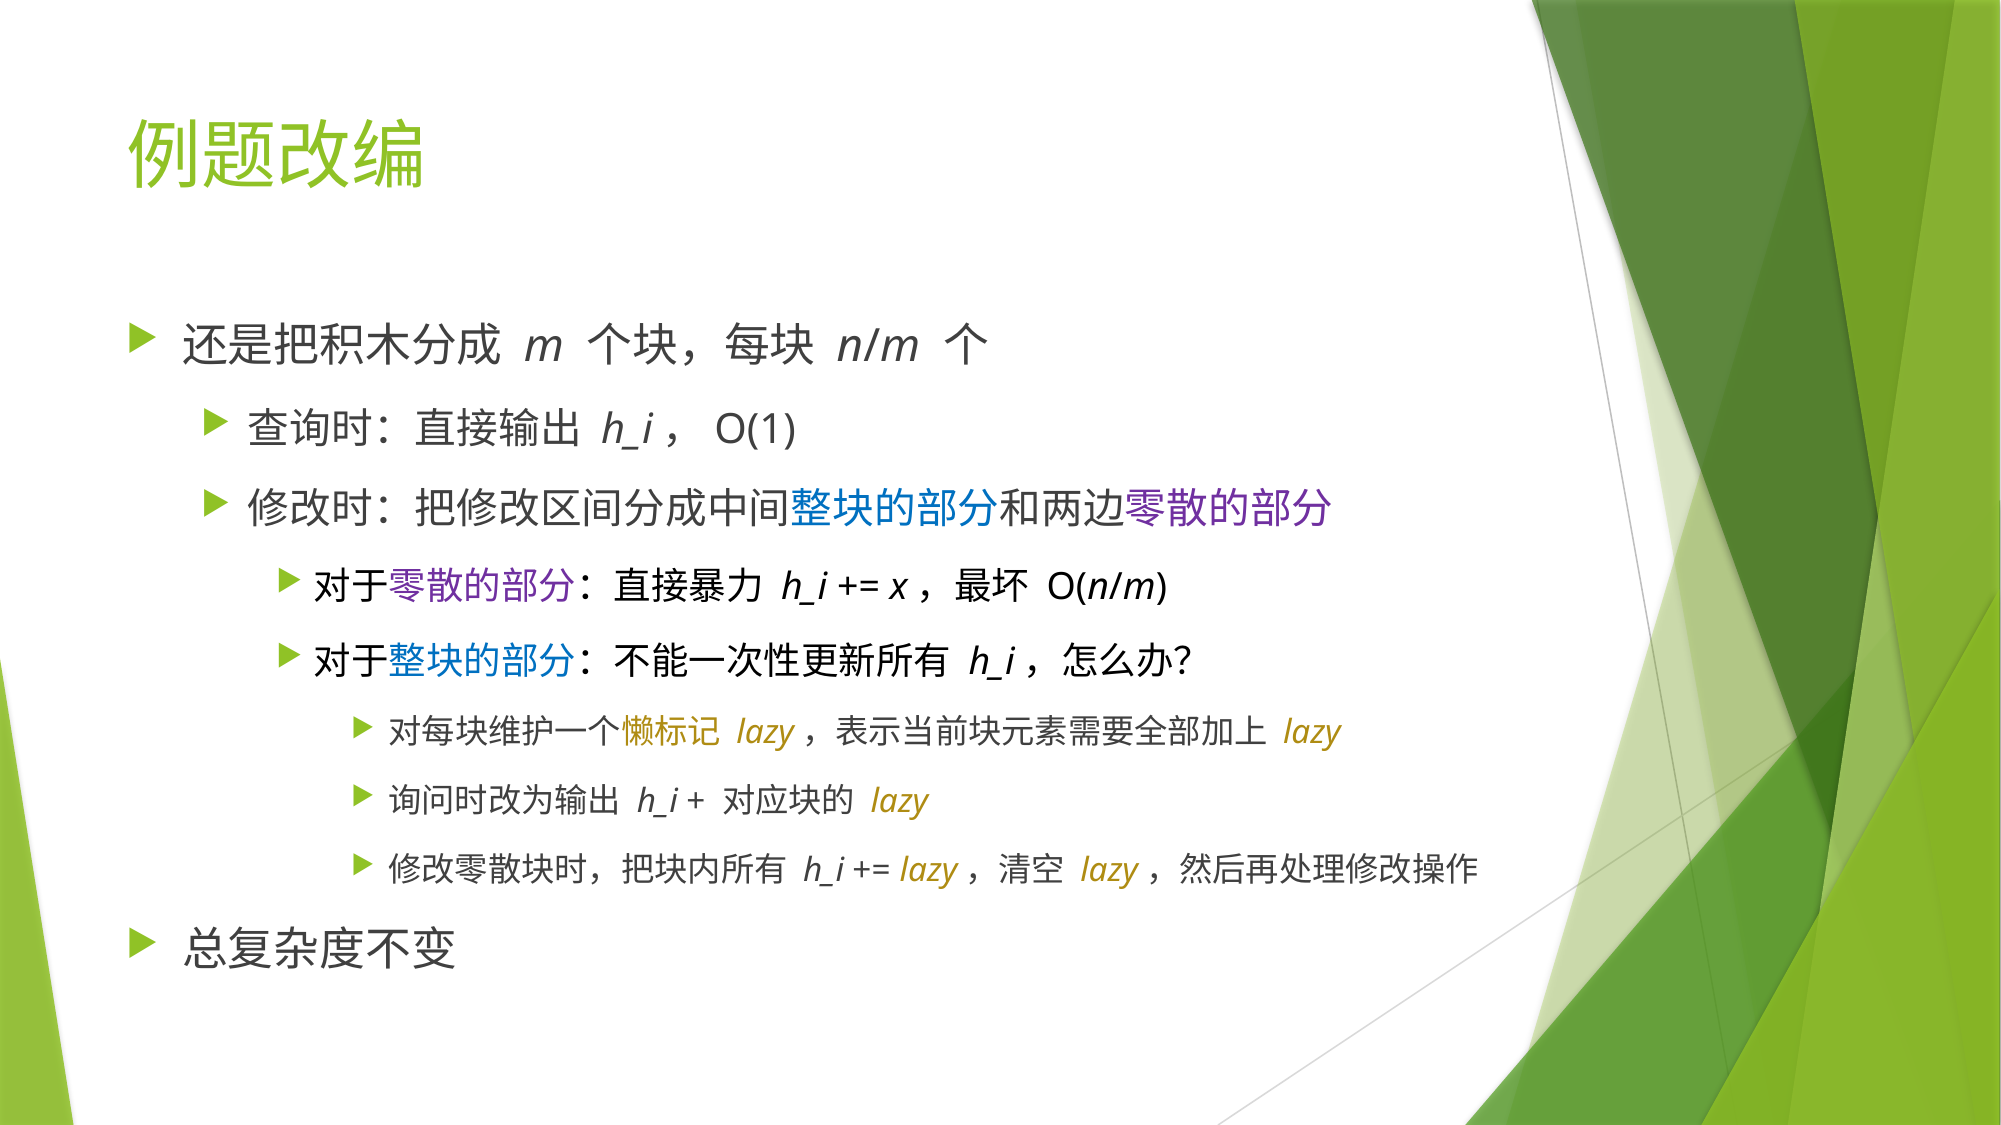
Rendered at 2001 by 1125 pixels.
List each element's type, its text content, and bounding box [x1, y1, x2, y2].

title 例题改编 [111, 99, 1522, 260]
list 还是把积木分成 m 个块，每块 n/m 个 查询时：直接输出 h_i，O(1) 修改时：把修改区间分成中间整块的部分和两边零散的部分 对于零散的部分：直接暴力 h_i += x，最坏 O(n/m) 对于整块的部分：不能一次性更新所有 h_i，怎么办？ 对每块维护一个懒标记 lazy，表示当前块元素需要全部加上 lazy 询问时改为输出 h_i + 对应块的 lazy 修改零散块时，把块内所有 h_i += lazy，清空 lazy，然后再处理修改操作 总复杂度不变 [111, 297, 1522, 991]
